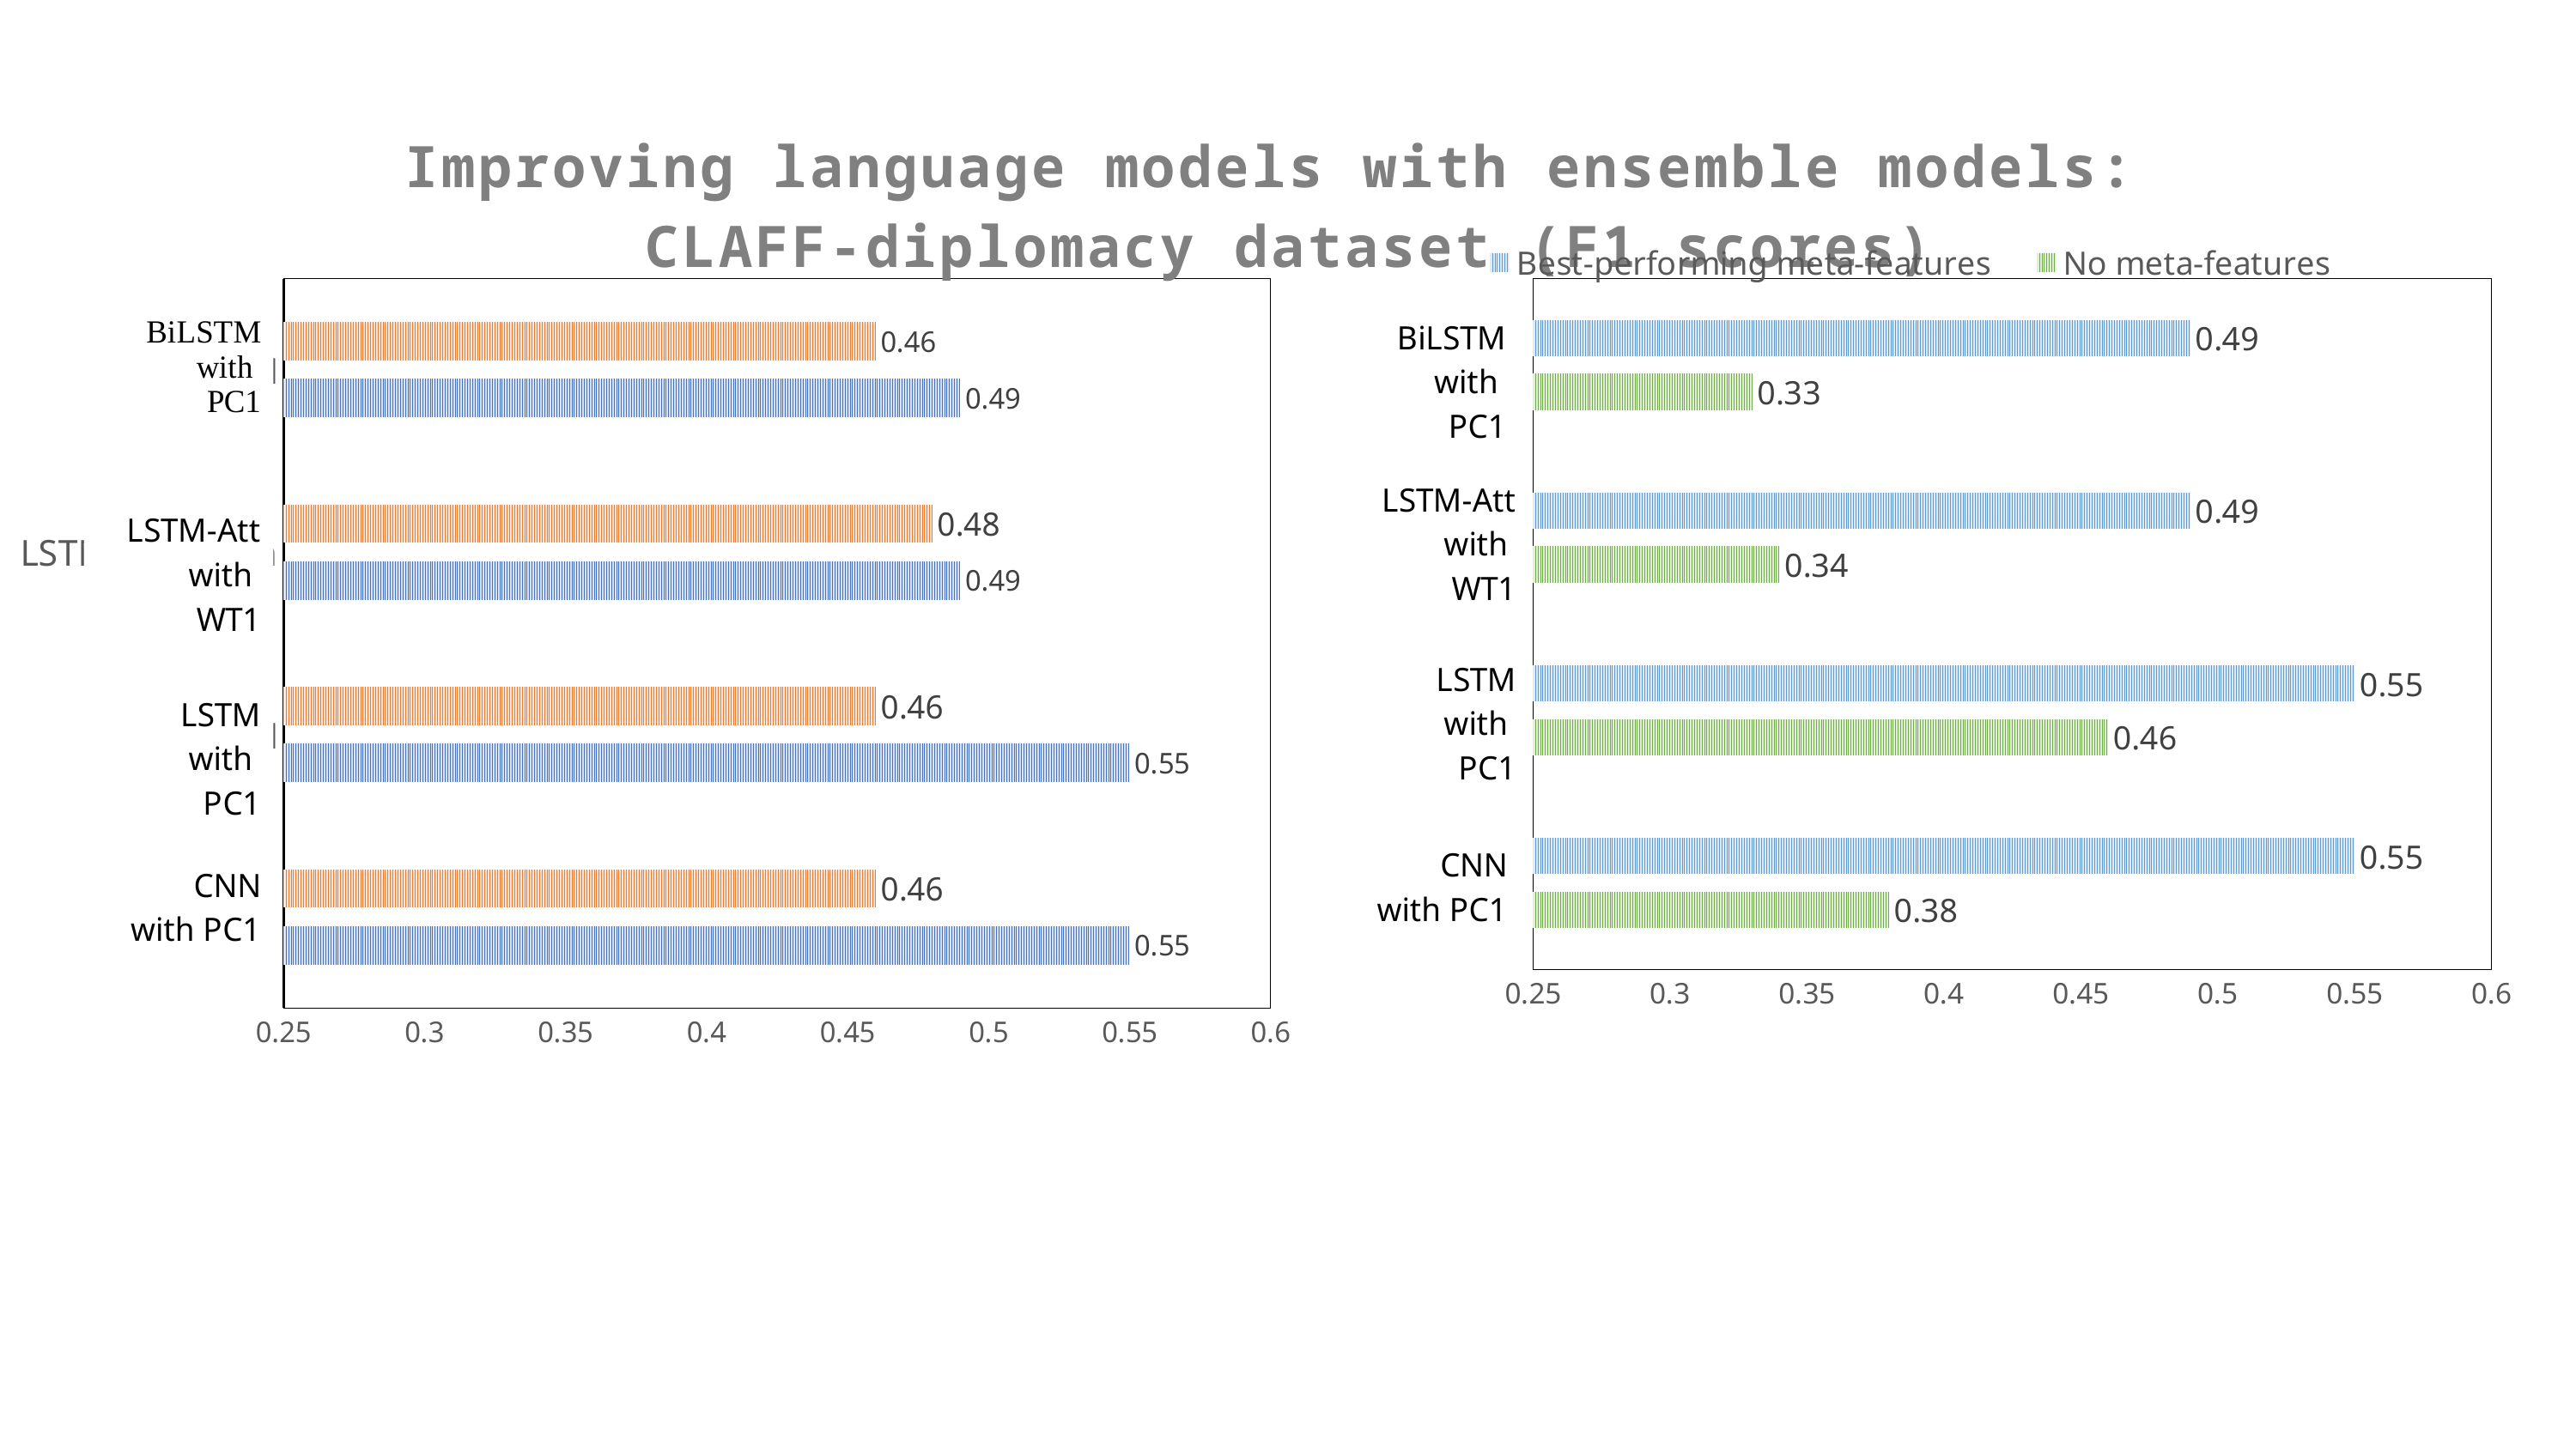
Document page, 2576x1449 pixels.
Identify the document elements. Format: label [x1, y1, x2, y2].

chart [20, 75, 2521, 1425]
